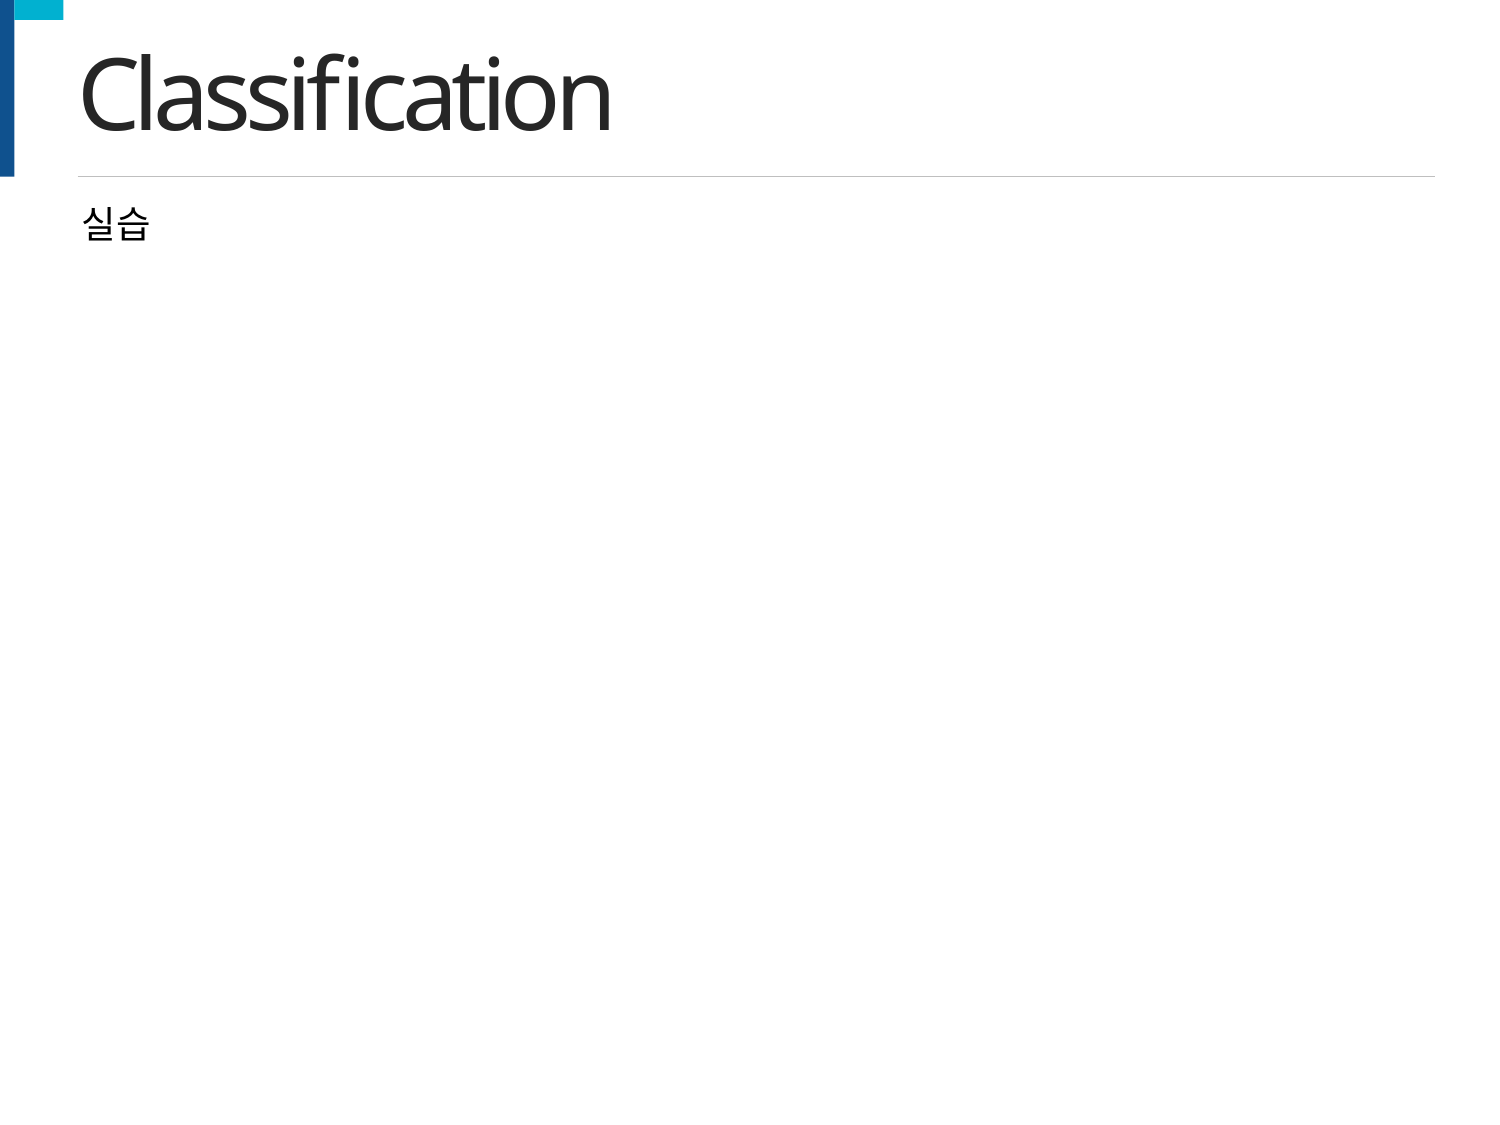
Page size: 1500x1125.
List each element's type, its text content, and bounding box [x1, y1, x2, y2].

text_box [0, 0, 1435, 177]
text_box 실습 [66, 193, 166, 253]
